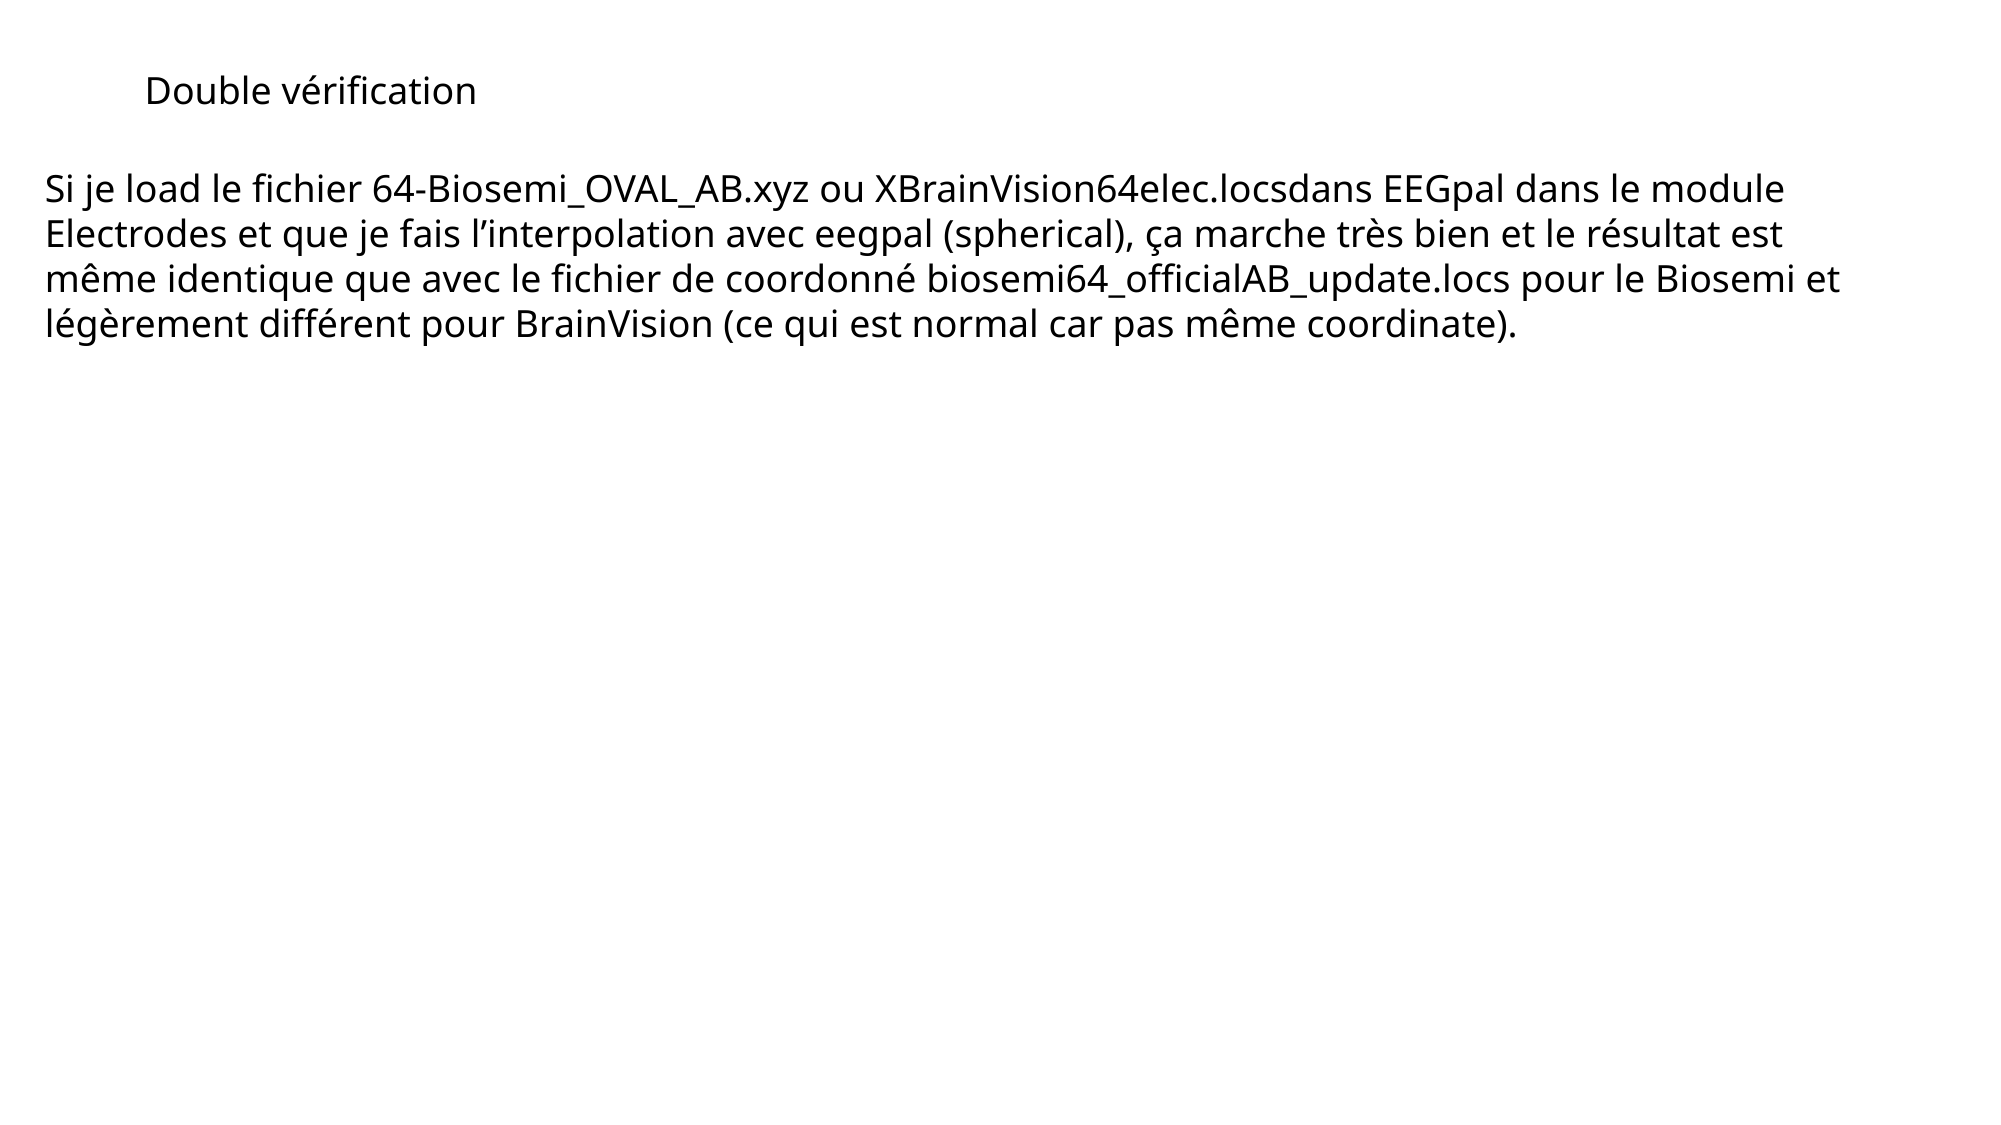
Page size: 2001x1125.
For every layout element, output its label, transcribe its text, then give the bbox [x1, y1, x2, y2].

text_box Double vérification [129, 59, 493, 120]
text_box Si je load le fichier 64-Biosemi_OVAL_AB.xyz ou XBrainVision64elec.locsdans EEGpal dans le module Electrodes et que je fais l’interpolation avec eegpal (spherical), ça marche très bien et le résultat est même identique que avec le fichier de coordonné biosemi64_officialAB_update.locs pour le Biosemi et légèrement différent pour BrainVision (ce qui est normal car pas même coordinate). [29, 157, 1860, 443]
